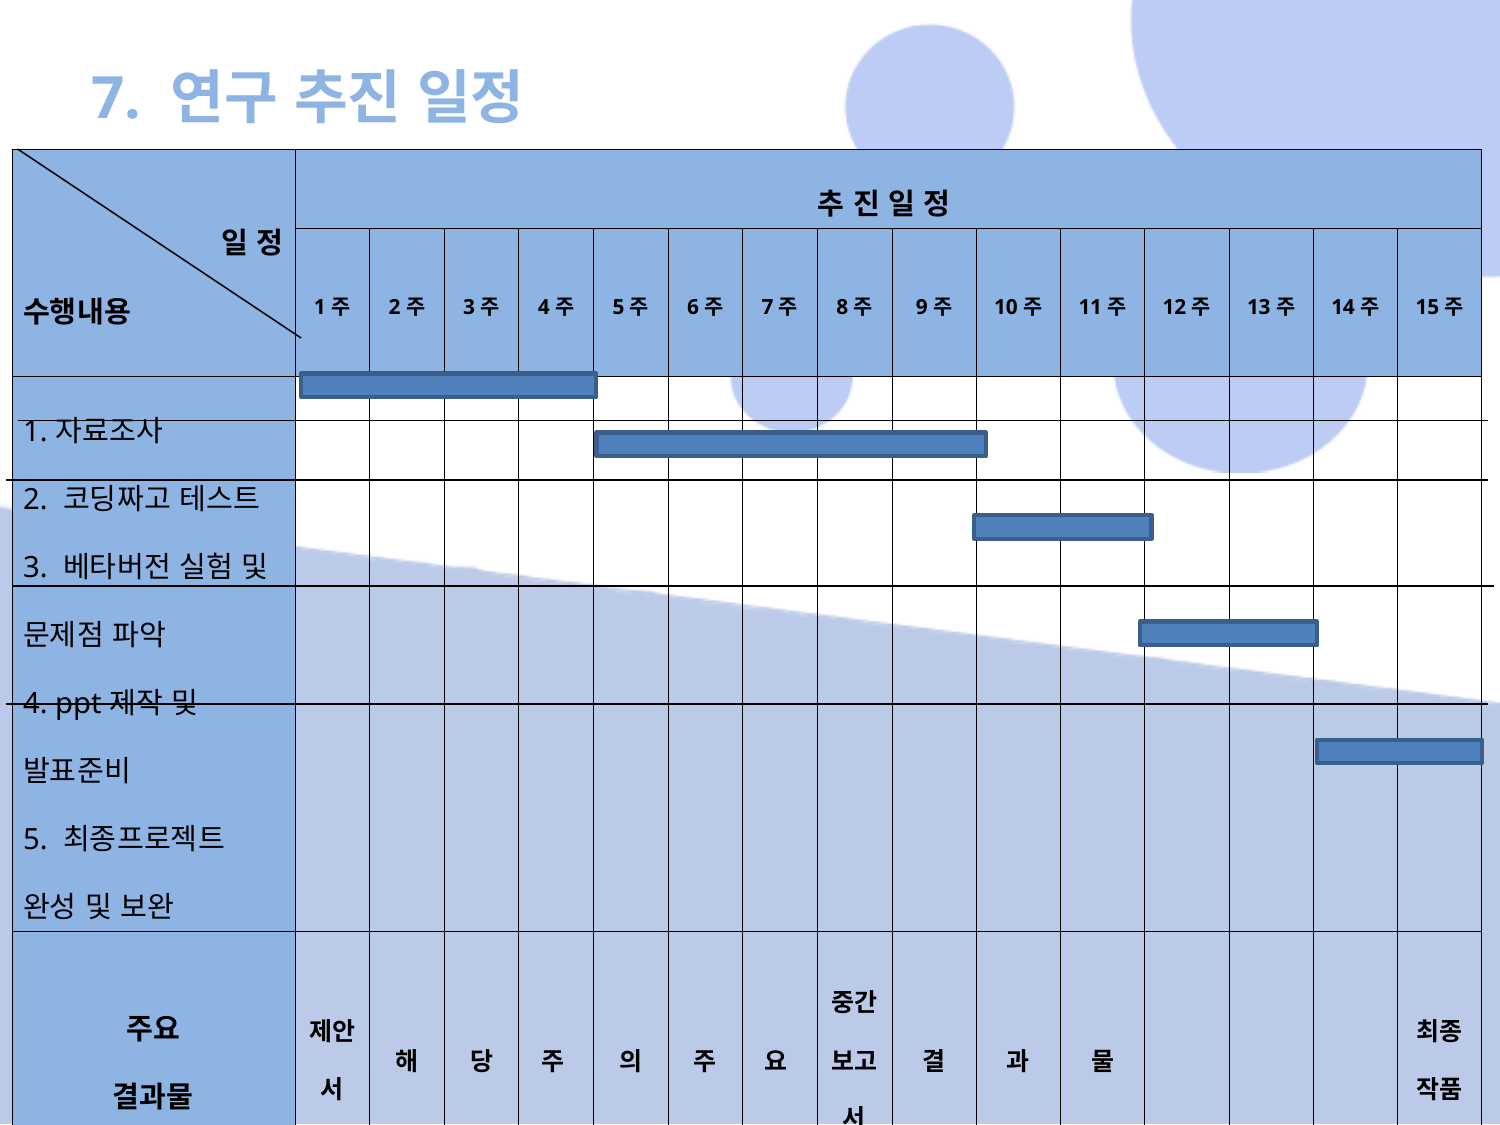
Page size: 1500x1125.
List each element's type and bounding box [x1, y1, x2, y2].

text_box [678, 0, 1500, 474]
text_box [0, 0, 1500, 1125]
text_box [17, 148, 302, 339]
